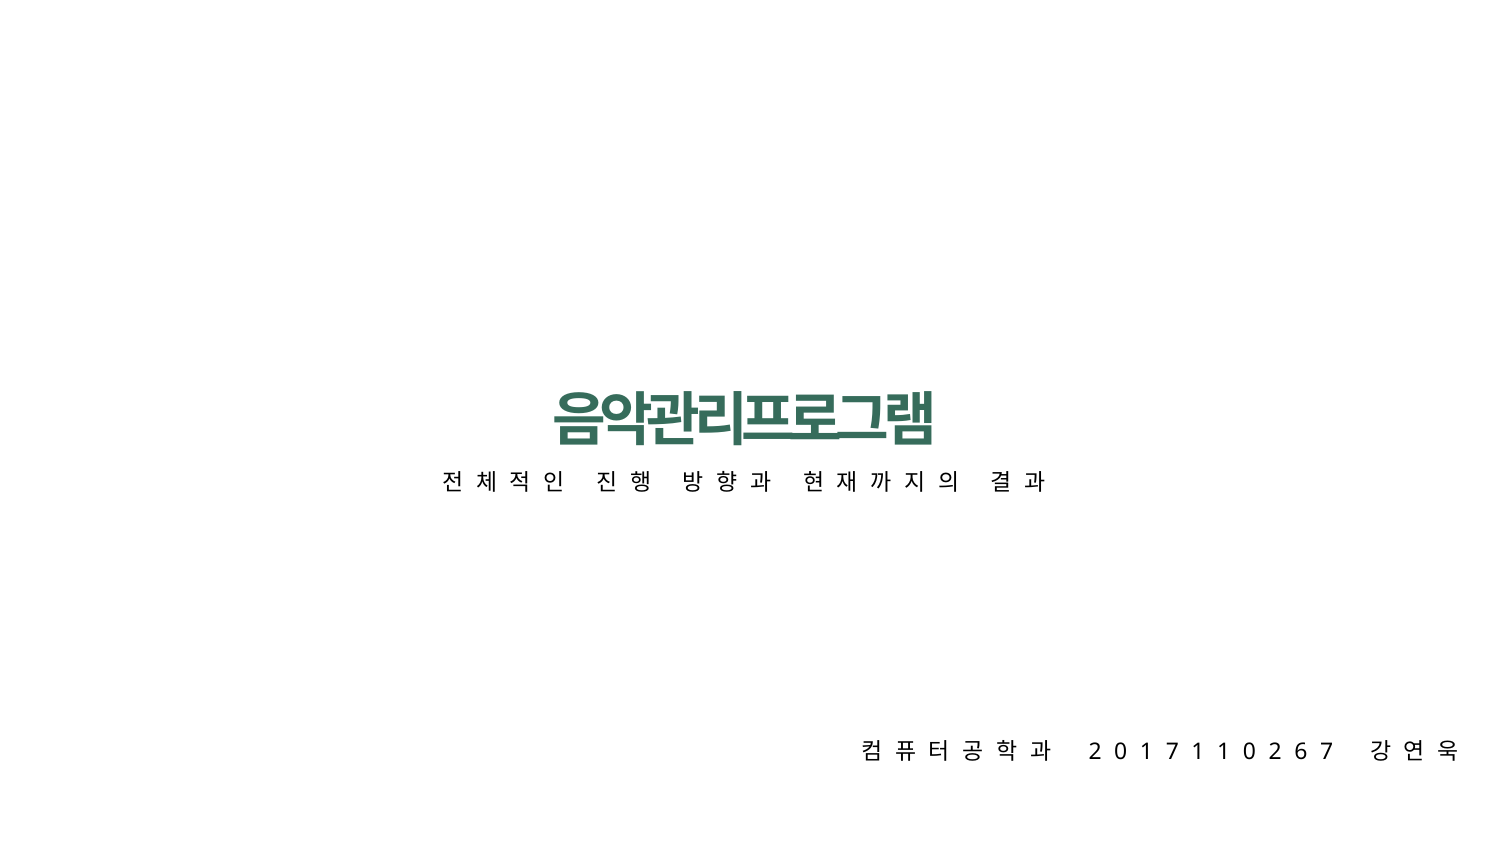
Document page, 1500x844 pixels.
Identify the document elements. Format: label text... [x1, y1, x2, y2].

text_box 전체적인 진행 방향과 현재까지의 결과 [283, 460, 1206, 503]
text_box 컴퓨터공학과 2017110267 강연욱 [820, 728, 1500, 772]
text_box 음악관리프로그램 [283, 374, 1206, 460]
